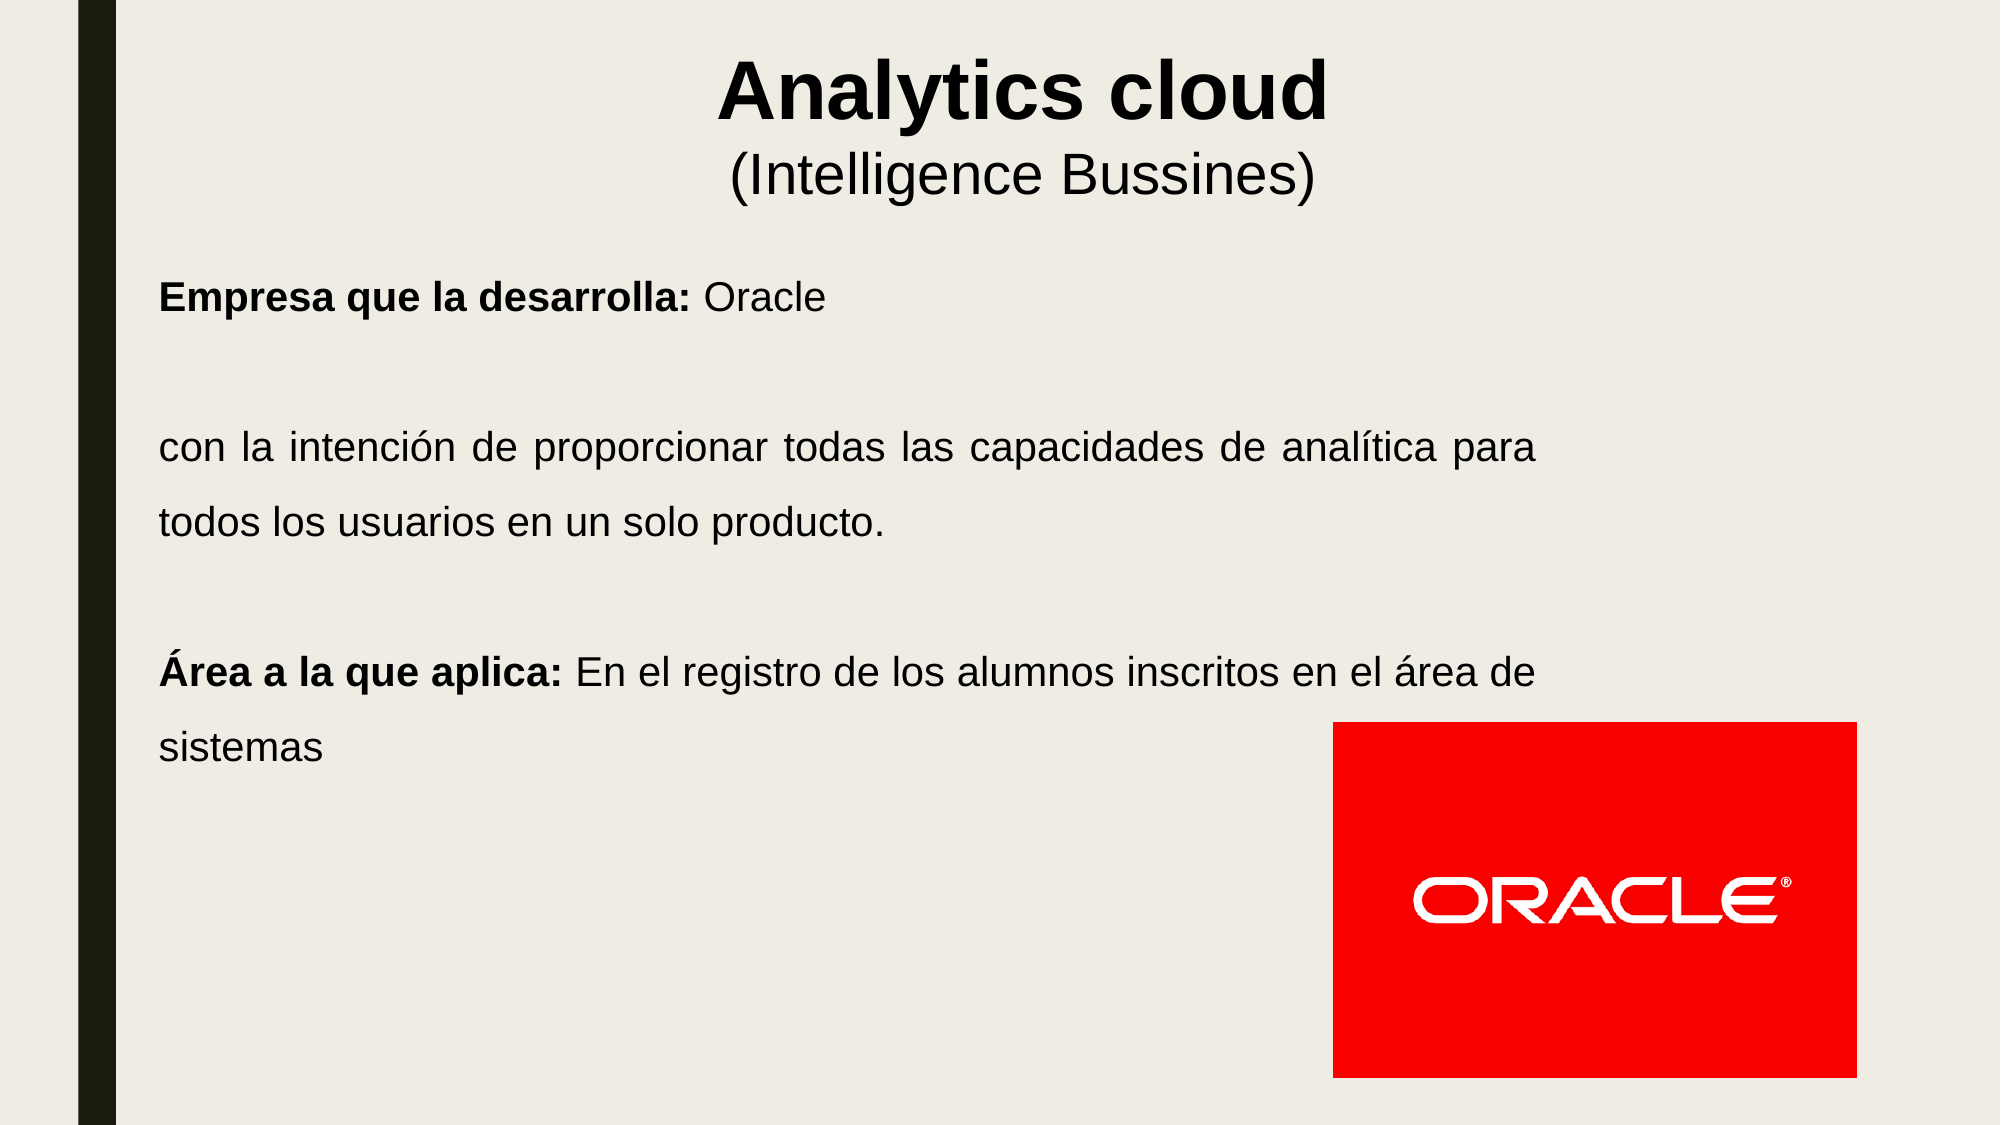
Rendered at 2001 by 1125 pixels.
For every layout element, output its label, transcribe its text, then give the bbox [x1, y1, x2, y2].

picture [1333, 722, 1857, 1079]
text_box Empresa que la desarrolla: Oracle con la intención de proporcionar todas las capacidades de analítica para todos los usuarios en un solo producto. Área a la que aplica: En el registro de los alumnos inscritos en el área de sistemas [143, 237, 1552, 777]
text_box Analytics cloud (Intelligence Bussines) [348, 28, 1699, 214]
